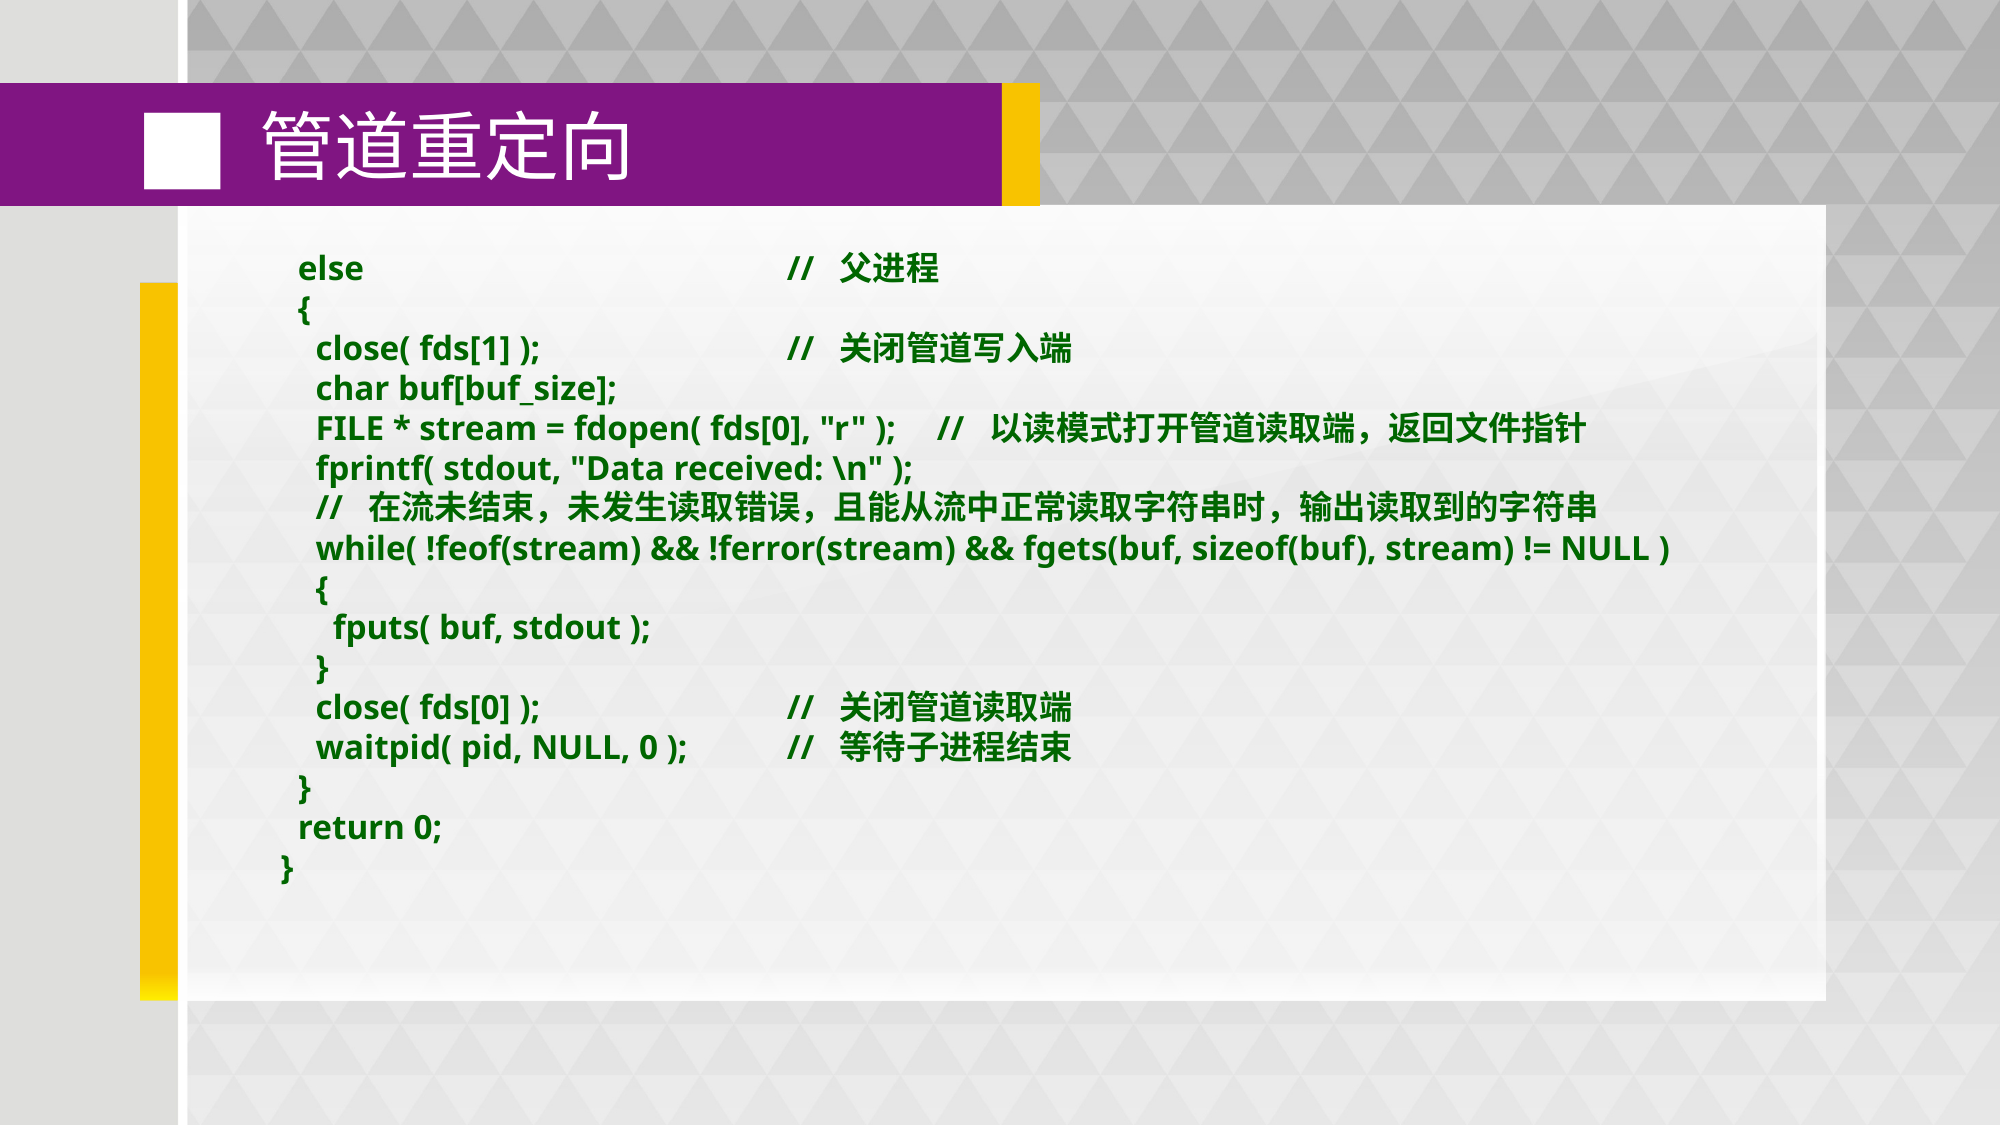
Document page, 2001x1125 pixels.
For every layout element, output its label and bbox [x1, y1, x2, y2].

picture [0, 0, 2000, 1125]
text_box [120, 69, 652, 206]
